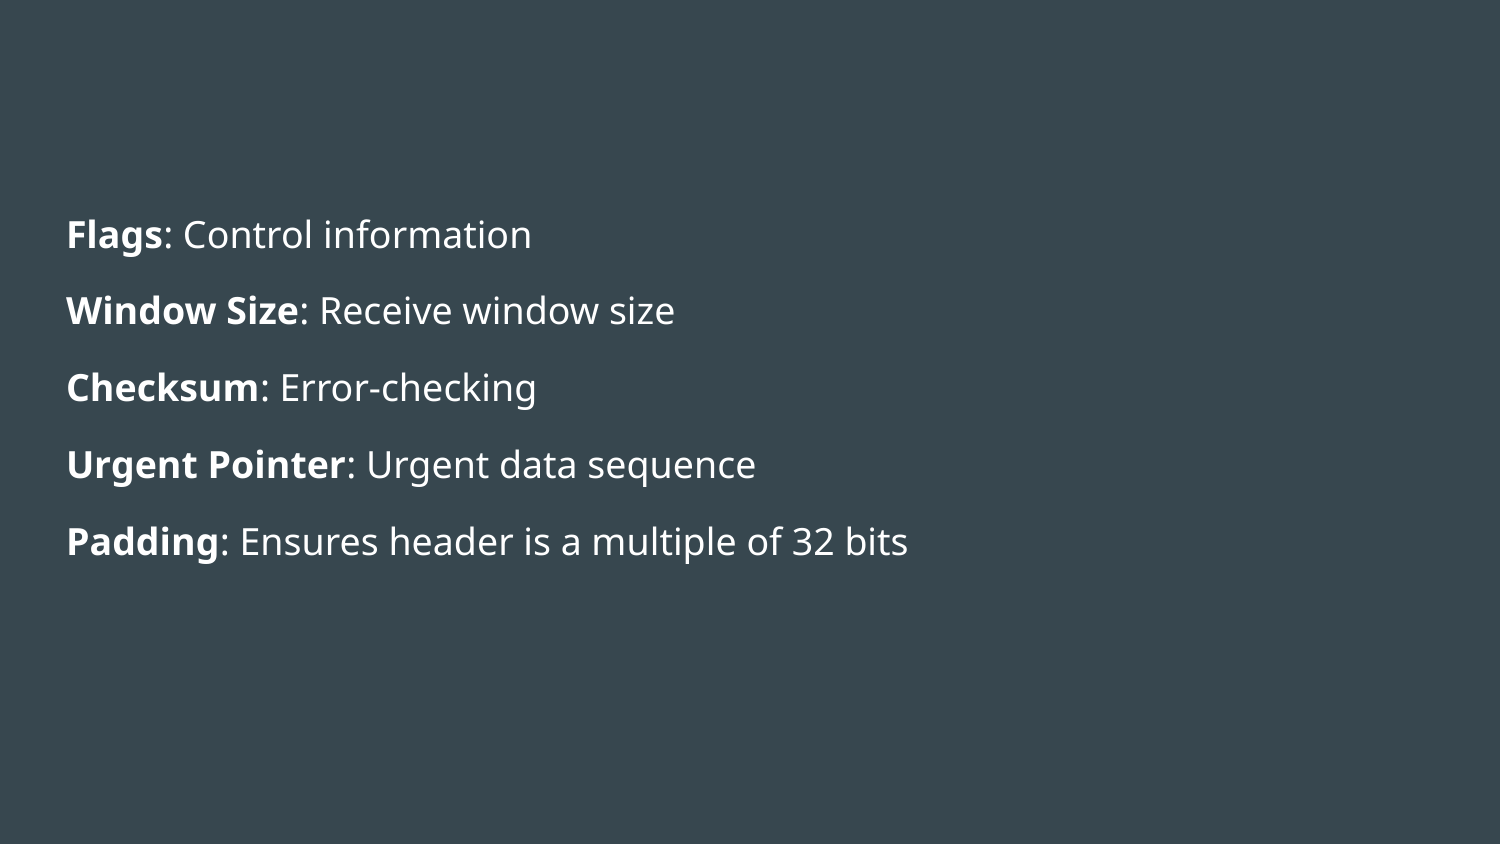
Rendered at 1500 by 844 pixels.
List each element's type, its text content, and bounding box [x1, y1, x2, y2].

list Flags: Control information Window Size: Receive window size Checksum: Error-checking Urgent Pointer: Urgent data sequence Padding: Ensures header is a multiple of 32 bits [51, 189, 1449, 750]
